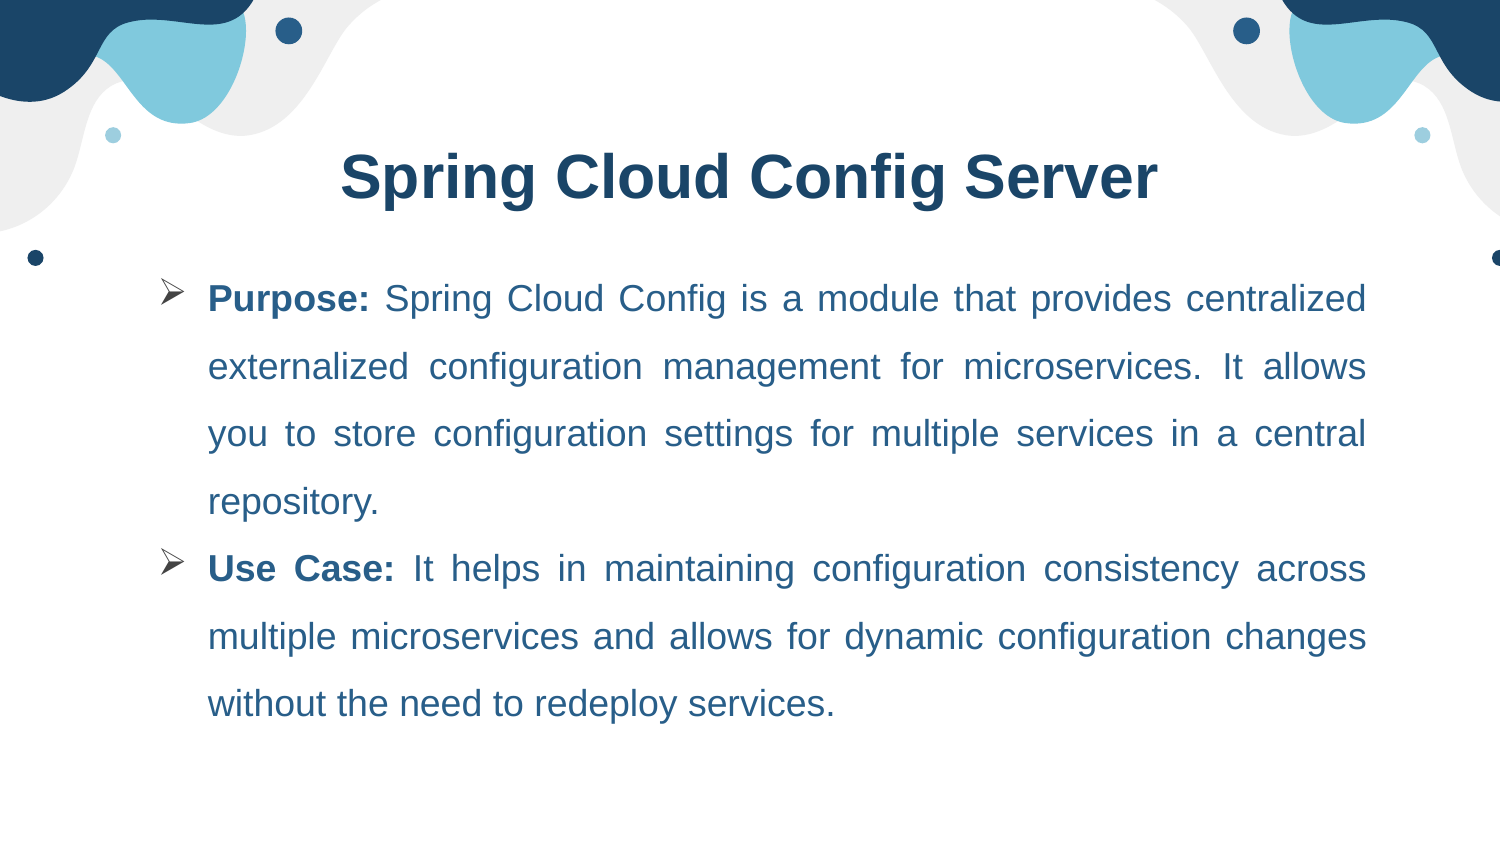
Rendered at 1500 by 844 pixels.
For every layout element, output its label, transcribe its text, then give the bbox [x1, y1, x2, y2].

title Spring Cloud Config Server [88, 120, 1412, 237]
list Purpose: Spring Cloud Config is a module that provides centralized externalized configuration management for microservices. It allows you to store configuration settings for multiple services in a central repository. Use Case: It helps in maintaining configuration consistency across multiple microservices and allows for dynamic configuration changes without the need to redeploy services. [117, 236, 1383, 756]
